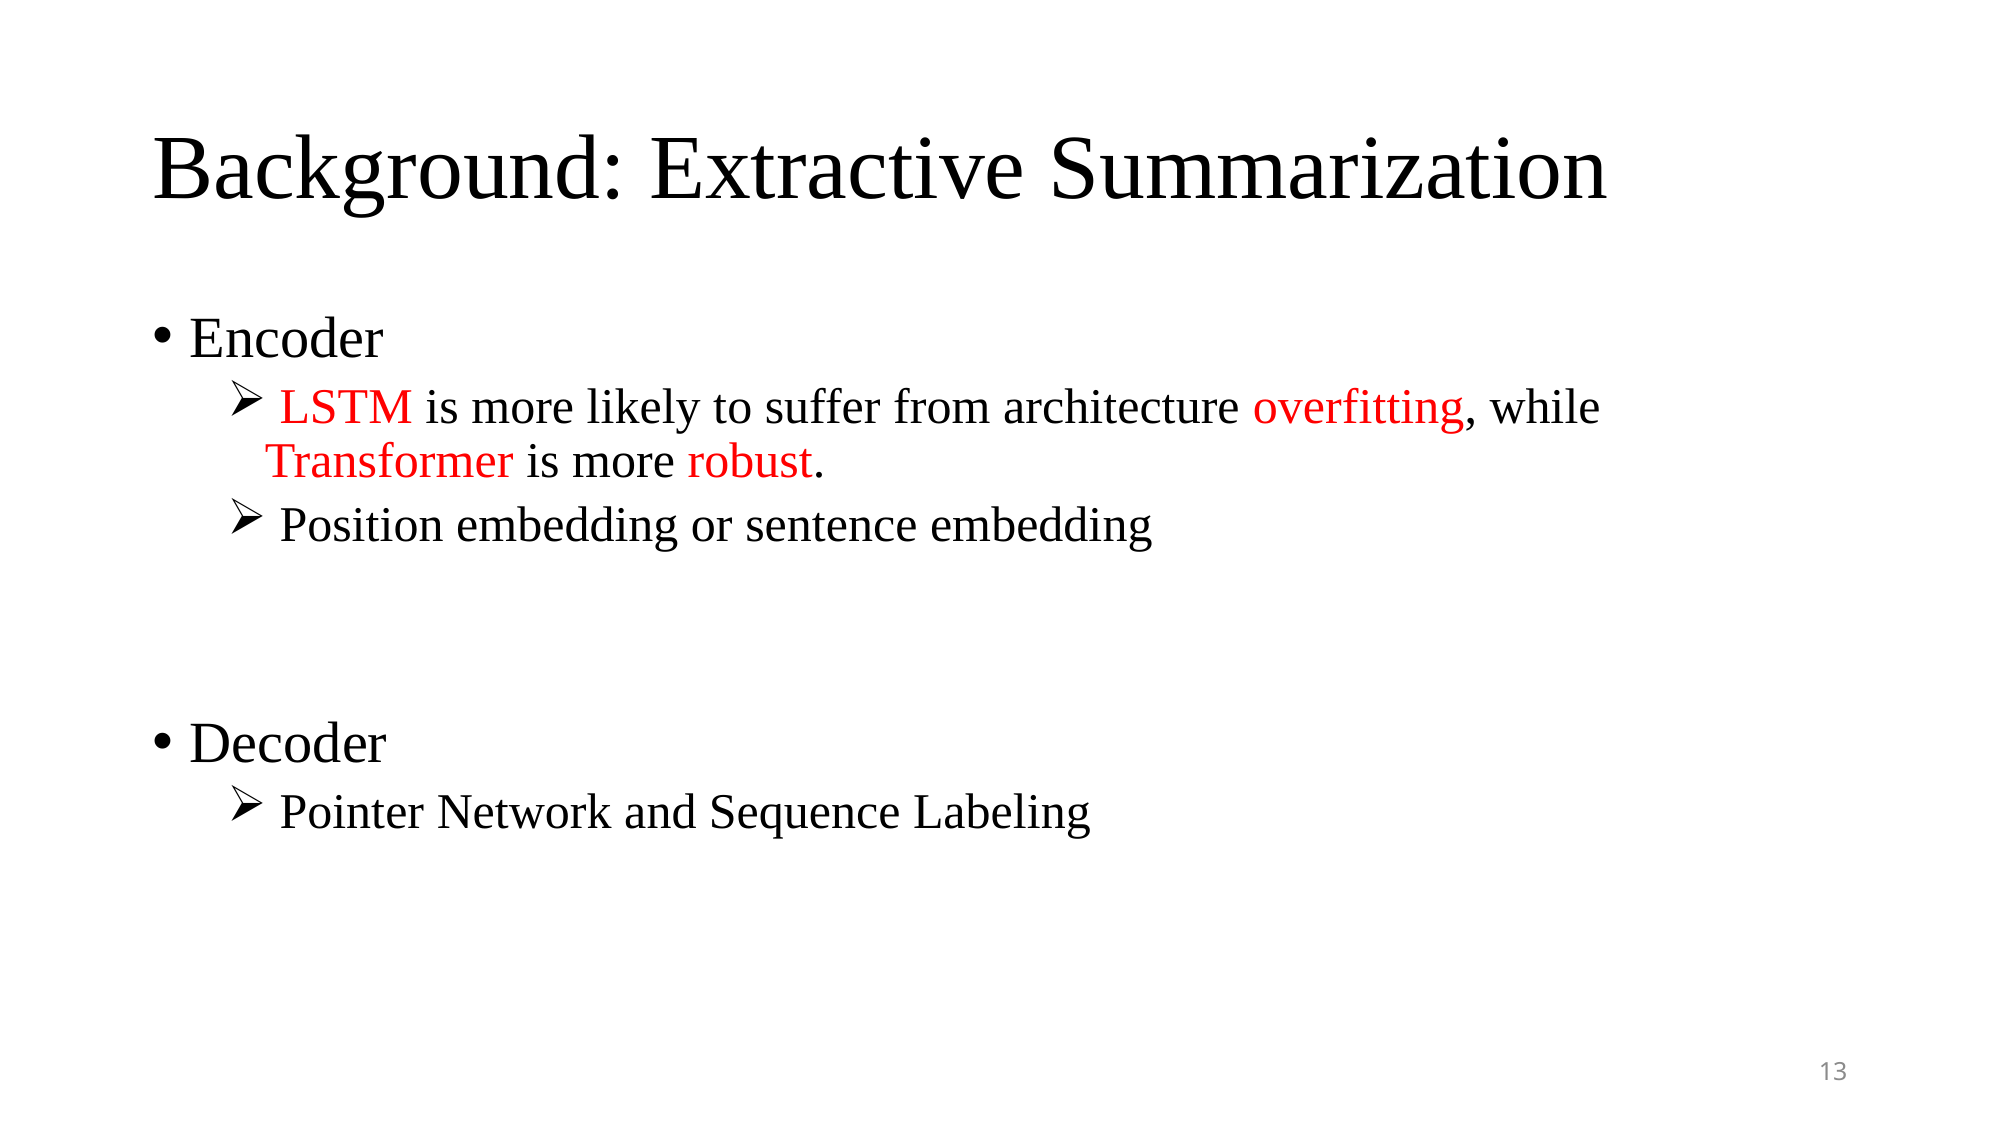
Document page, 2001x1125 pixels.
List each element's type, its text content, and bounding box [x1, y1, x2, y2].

list Encoder LSTM is more likely to suffer from architecture overfitting, while Transformer is more robust. Position embedding or sentence embedding [137, 299, 1863, 683]
slide_number 13 [1412, 1042, 1863, 1103]
text_box Decoder Pointer Network and Sequence Labeling [137, 704, 1863, 1089]
title Background: Extractive Summarization [137, 59, 1863, 278]
